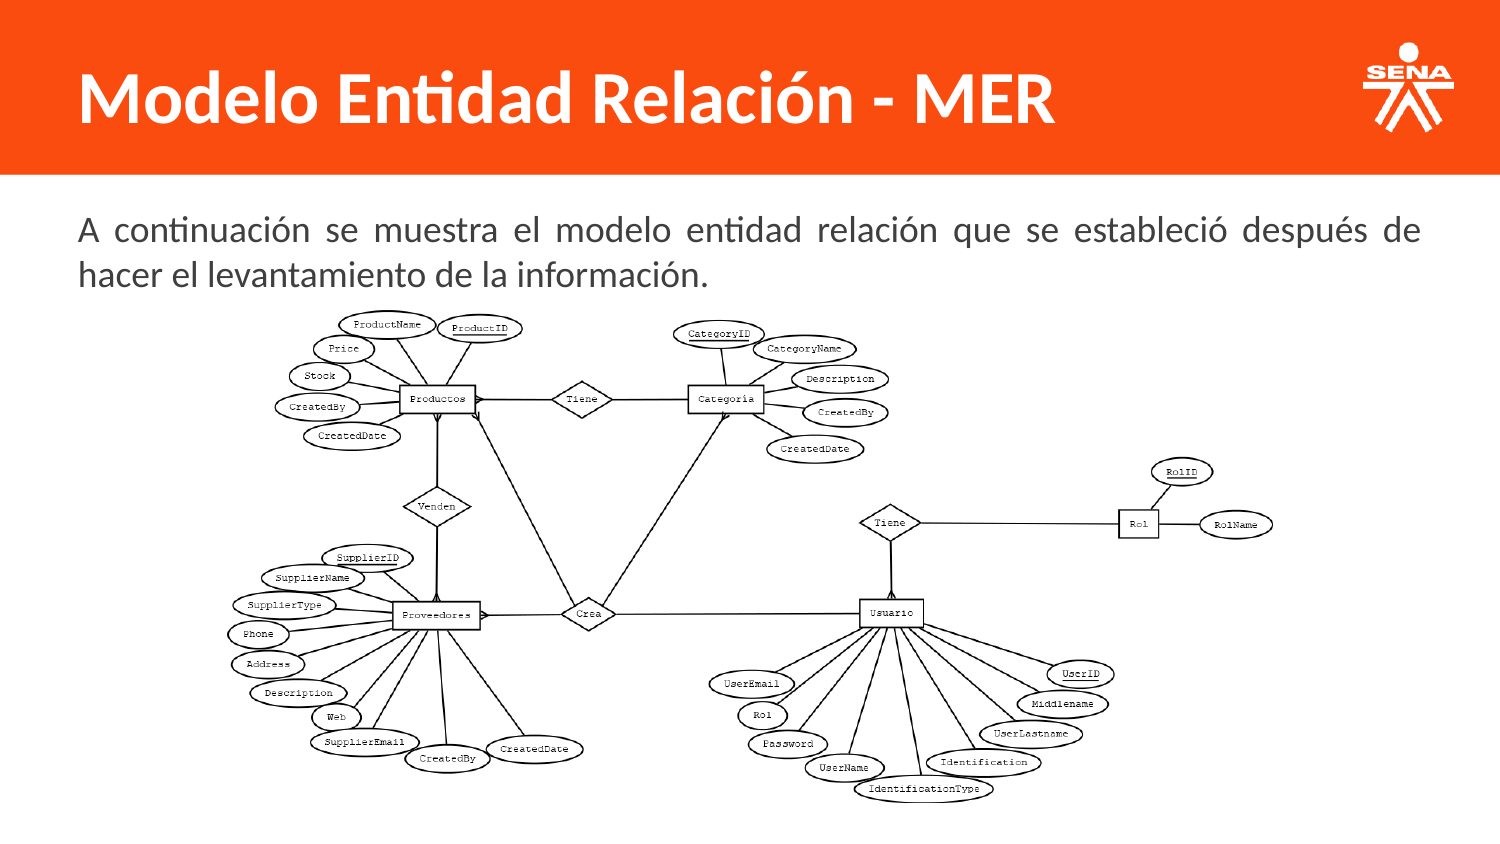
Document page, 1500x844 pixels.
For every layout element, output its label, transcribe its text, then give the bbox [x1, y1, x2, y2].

picture [0, 0, 1500, 844]
text_box A continuación se muestra el modelo entidad relación que se estableció después de hacer el levantamiento de la información. [62, 197, 1438, 303]
text_box Modelo Entidad Relación - MER [62, 40, 1114, 146]
